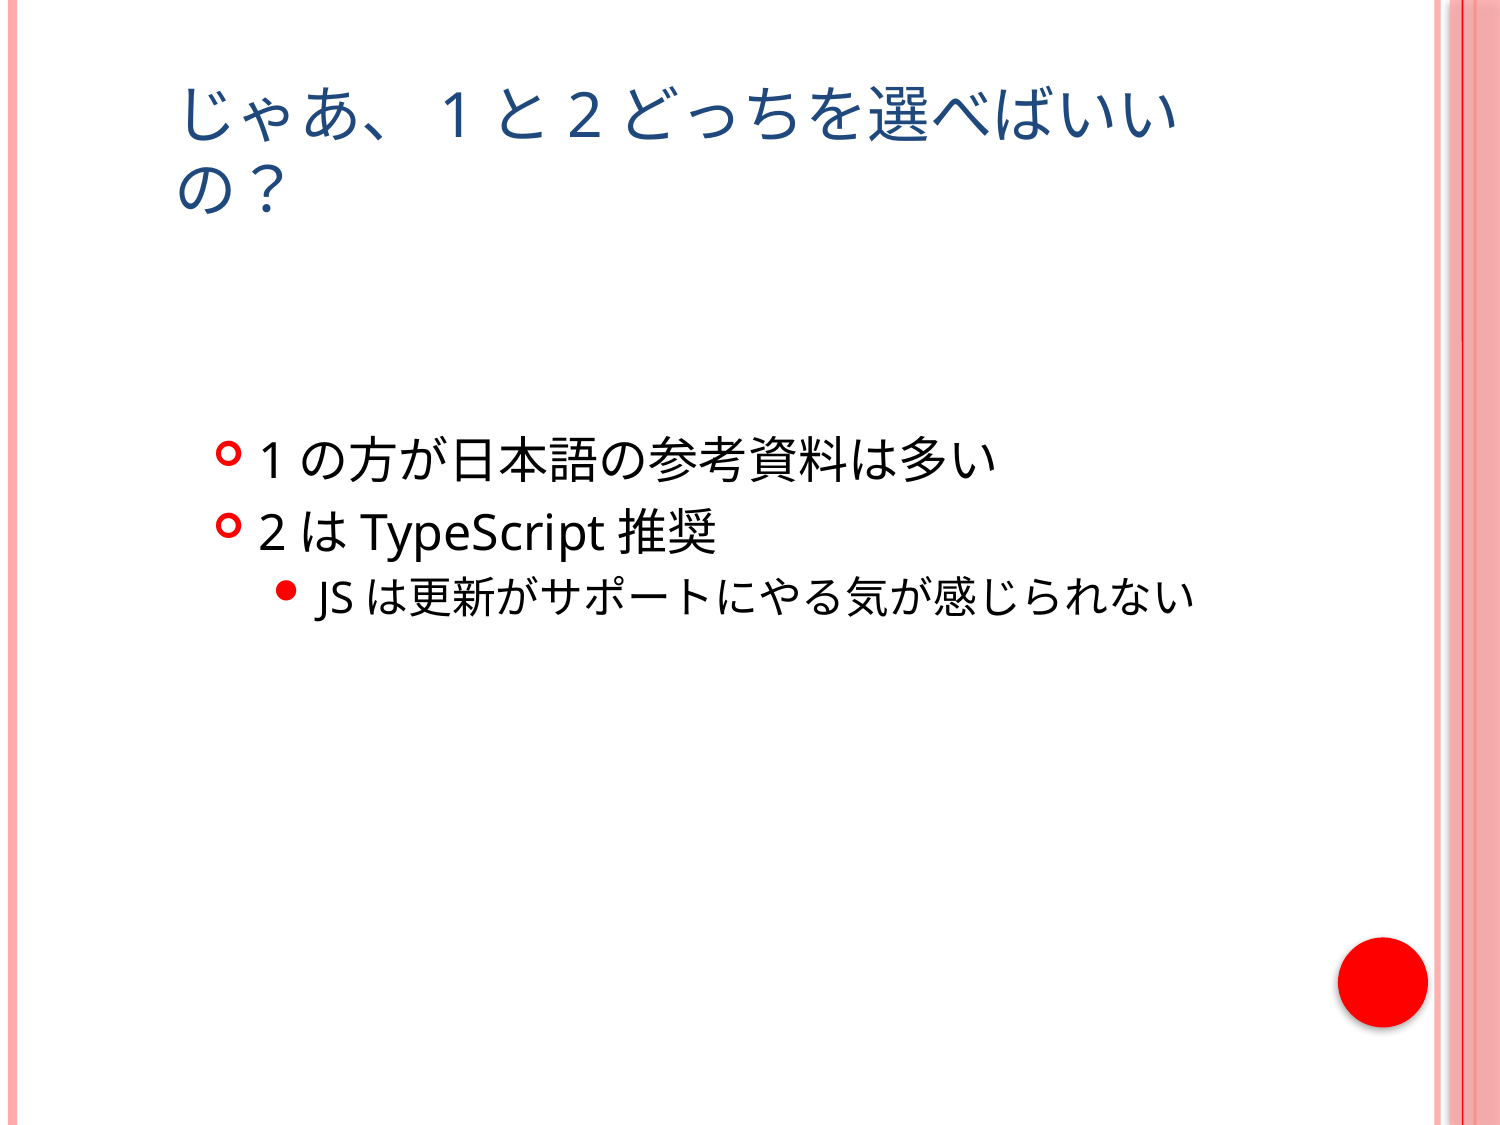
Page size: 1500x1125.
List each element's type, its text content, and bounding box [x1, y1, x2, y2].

title じゃあ、1と2どっちを選べばいいの？ [159, 45, 1300, 233]
list 1の方が日本語の参考資料は多い 2はTypeScript推奨 JSは更新がサポートにやる気が感じられない [198, 420, 1329, 768]
